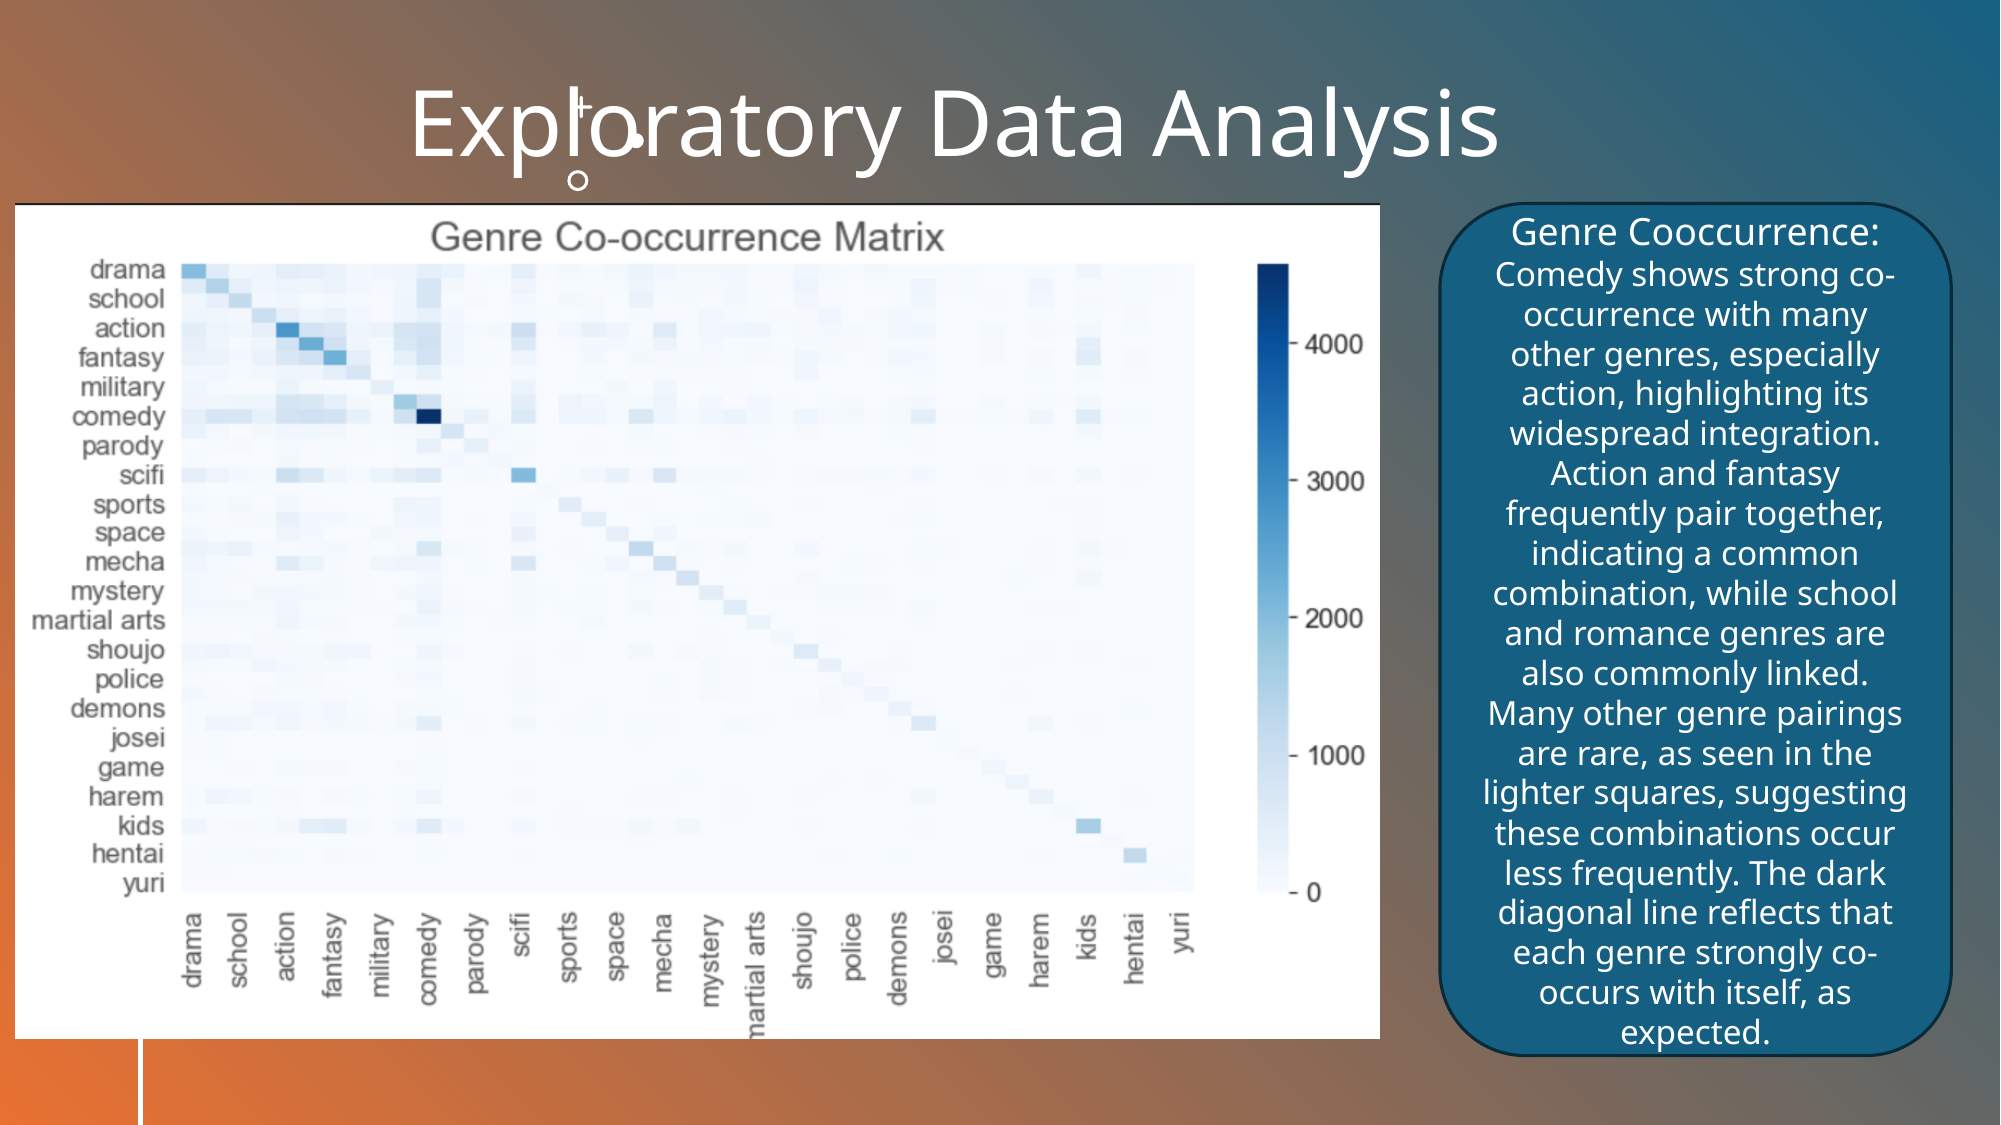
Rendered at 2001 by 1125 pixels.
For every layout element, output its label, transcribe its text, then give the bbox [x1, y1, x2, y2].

text_box Genre Cooccurrence: Comedy shows strong co-occurrence with many other genres, especially action, highlighting its widespread integration. Action and fantasy frequently pair together, indicating a common combination, while school and romance genres are also commonly linked. Many other genre pairings are rare, as seen in the lighter squares, suggesting these combinations occur less frequently. The dark diagonal line reflects that each genre strongly co-occurs with itself, as expected. [1438, 201, 1953, 1058]
title Exploratory Data Analysis [132, 69, 1778, 220]
text_box [628, 133, 644, 149]
picture [14, 202, 1380, 1040]
text_box [569, 95, 593, 119]
text_box [0, 0, 2000, 1125]
text_box [567, 170, 589, 192]
